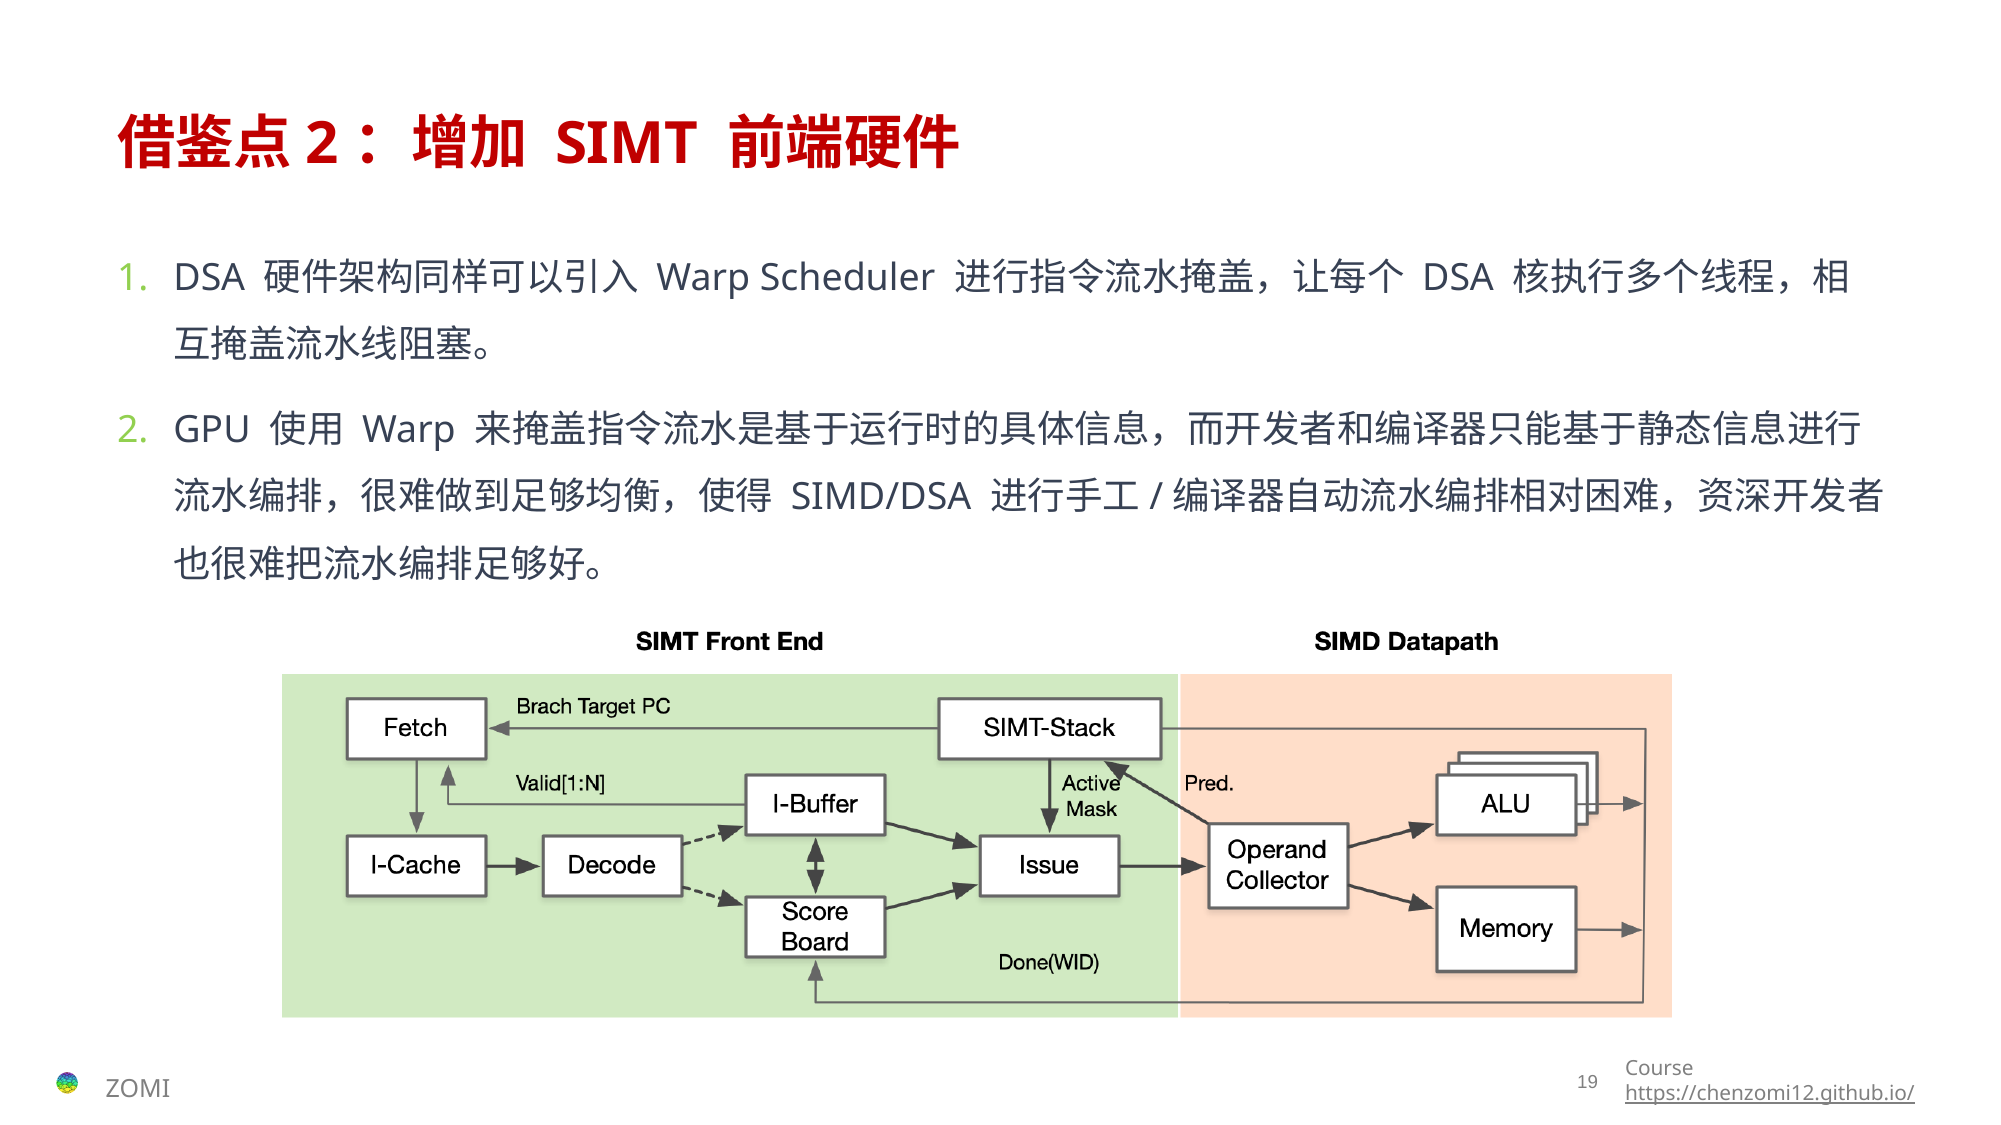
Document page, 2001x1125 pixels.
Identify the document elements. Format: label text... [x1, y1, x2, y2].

list DSA 硬件架构同样可以引入 Warp Scheduler 进行指令流水掩盖，让每个 DSA 核执行多个线程，相互掩盖流水线阻塞。 GPU 使用 Warp 来掩盖指令流水是基于运行时的具体信息，而开发者和编译器只能基于静态信息进行流水编排，很难做到足够均衡，使得 SIMD/DSA 进行手工/编译器自动流水编排相对困难，资深开发者也很难把流水编排足够好。 [102, 223, 1901, 1043]
title 借鉴点2：增加 SIMT 前端硬件 [102, 91, 1901, 189]
picture [280, 614, 1673, 1018]
picture [57, 1073, 77, 1093]
